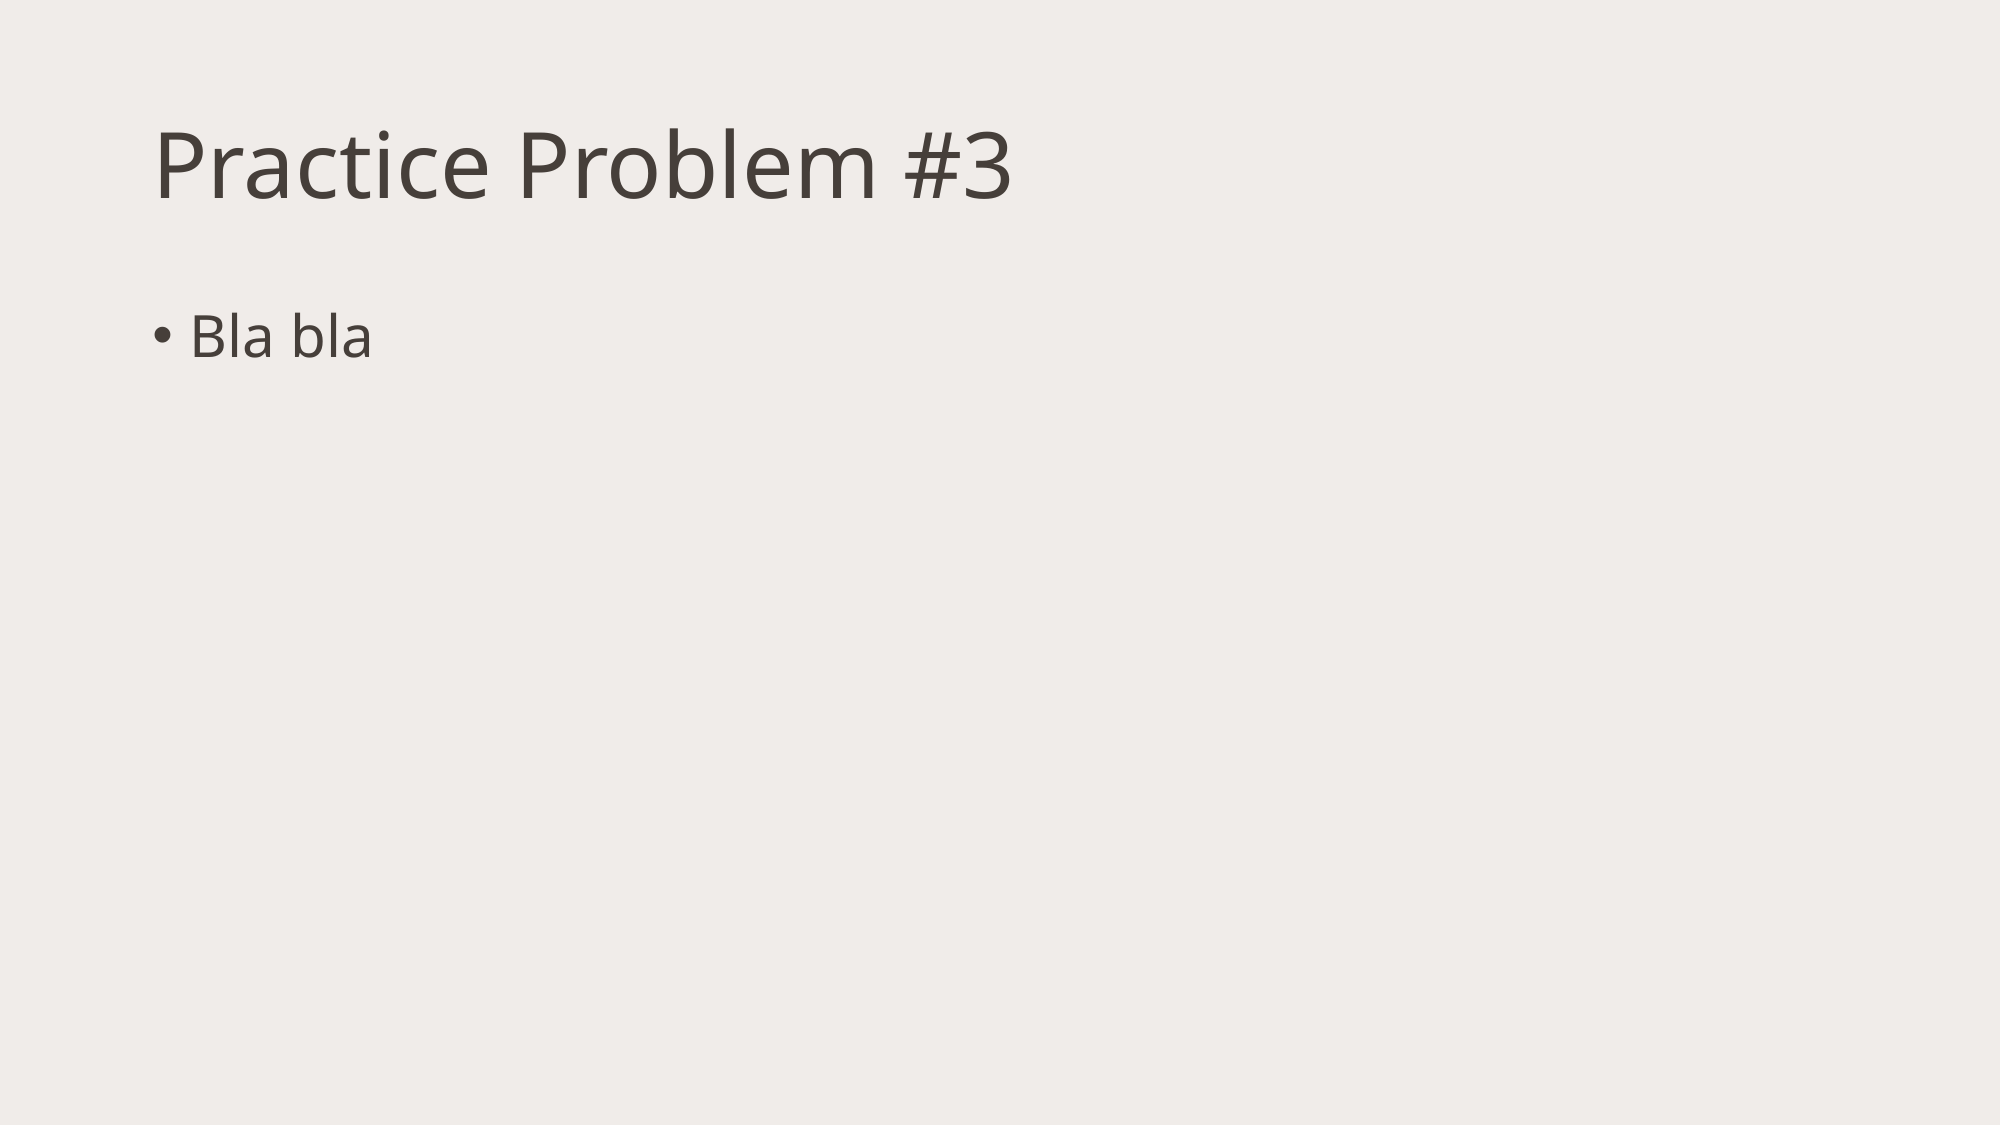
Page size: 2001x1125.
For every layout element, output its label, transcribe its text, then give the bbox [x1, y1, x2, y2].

list Bla bla [137, 299, 1334, 1014]
title Practice Problem #3 [137, 59, 1863, 278]
